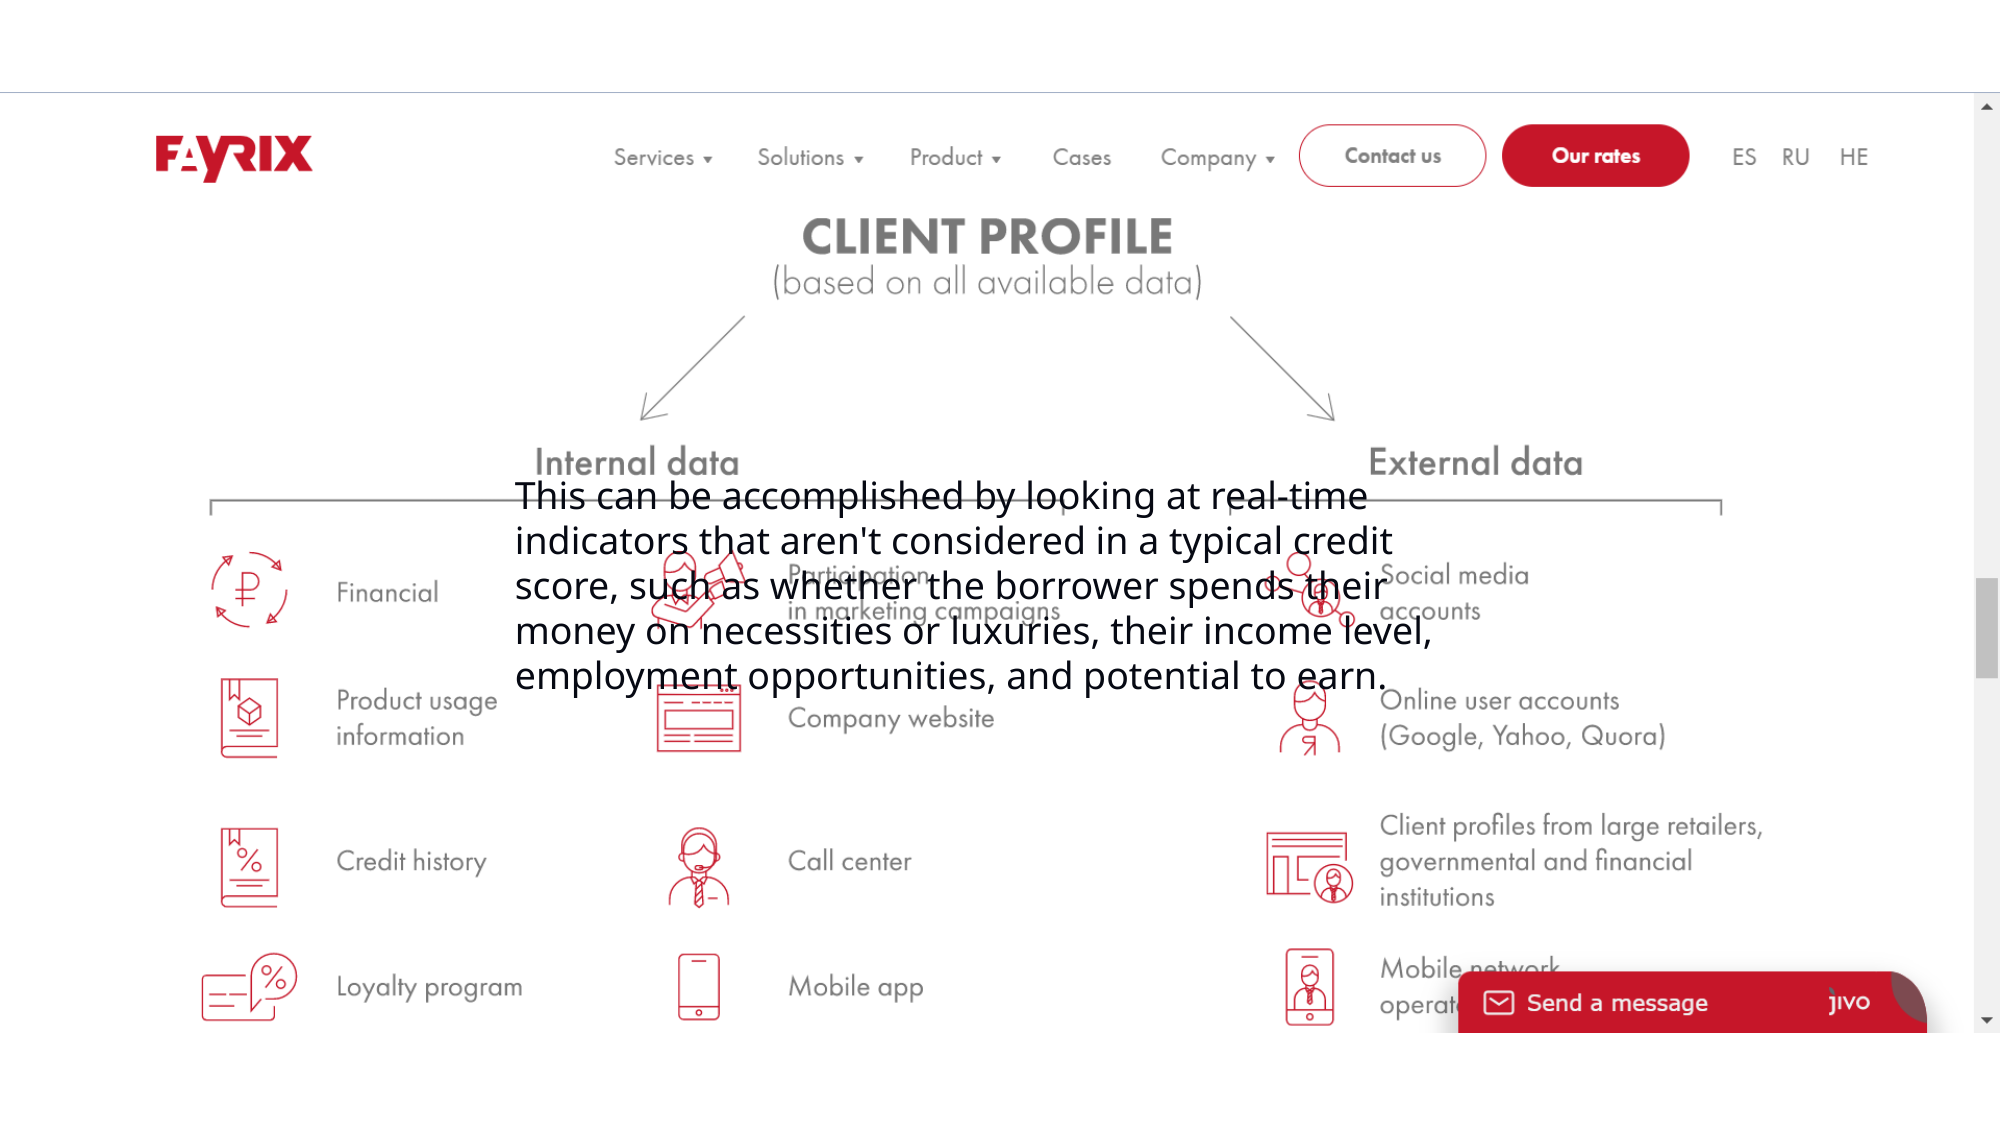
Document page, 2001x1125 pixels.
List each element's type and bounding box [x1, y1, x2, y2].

picture [0, 92, 2000, 1033]
